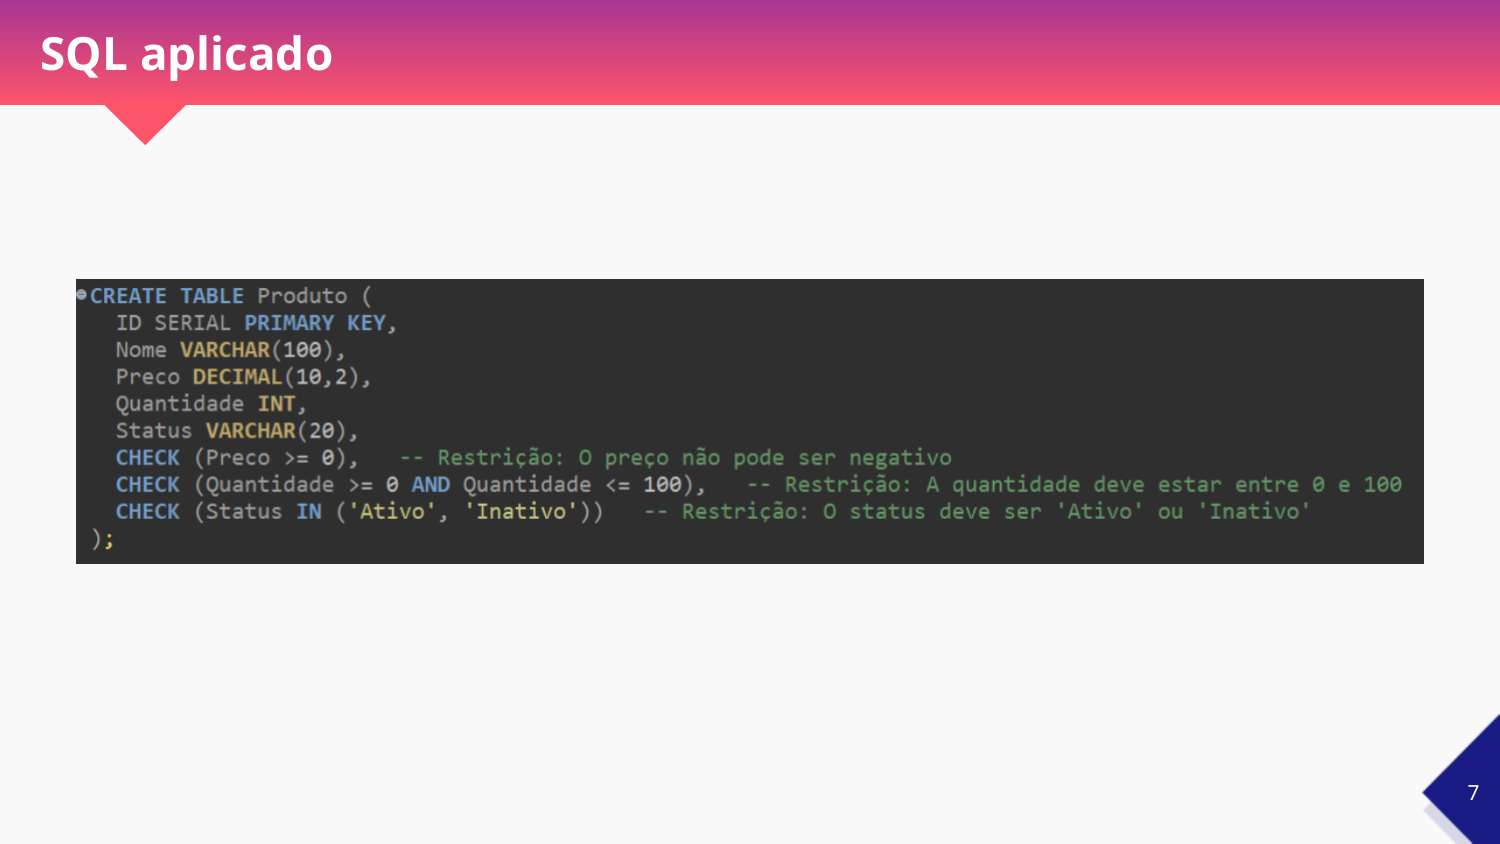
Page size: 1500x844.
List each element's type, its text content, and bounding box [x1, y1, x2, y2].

picture [76, 279, 1424, 565]
slide_number ‹#› [1446, 771, 1500, 817]
title SQL aplicado [25, 0, 1475, 105]
picture [1417, 712, 1500, 844]
